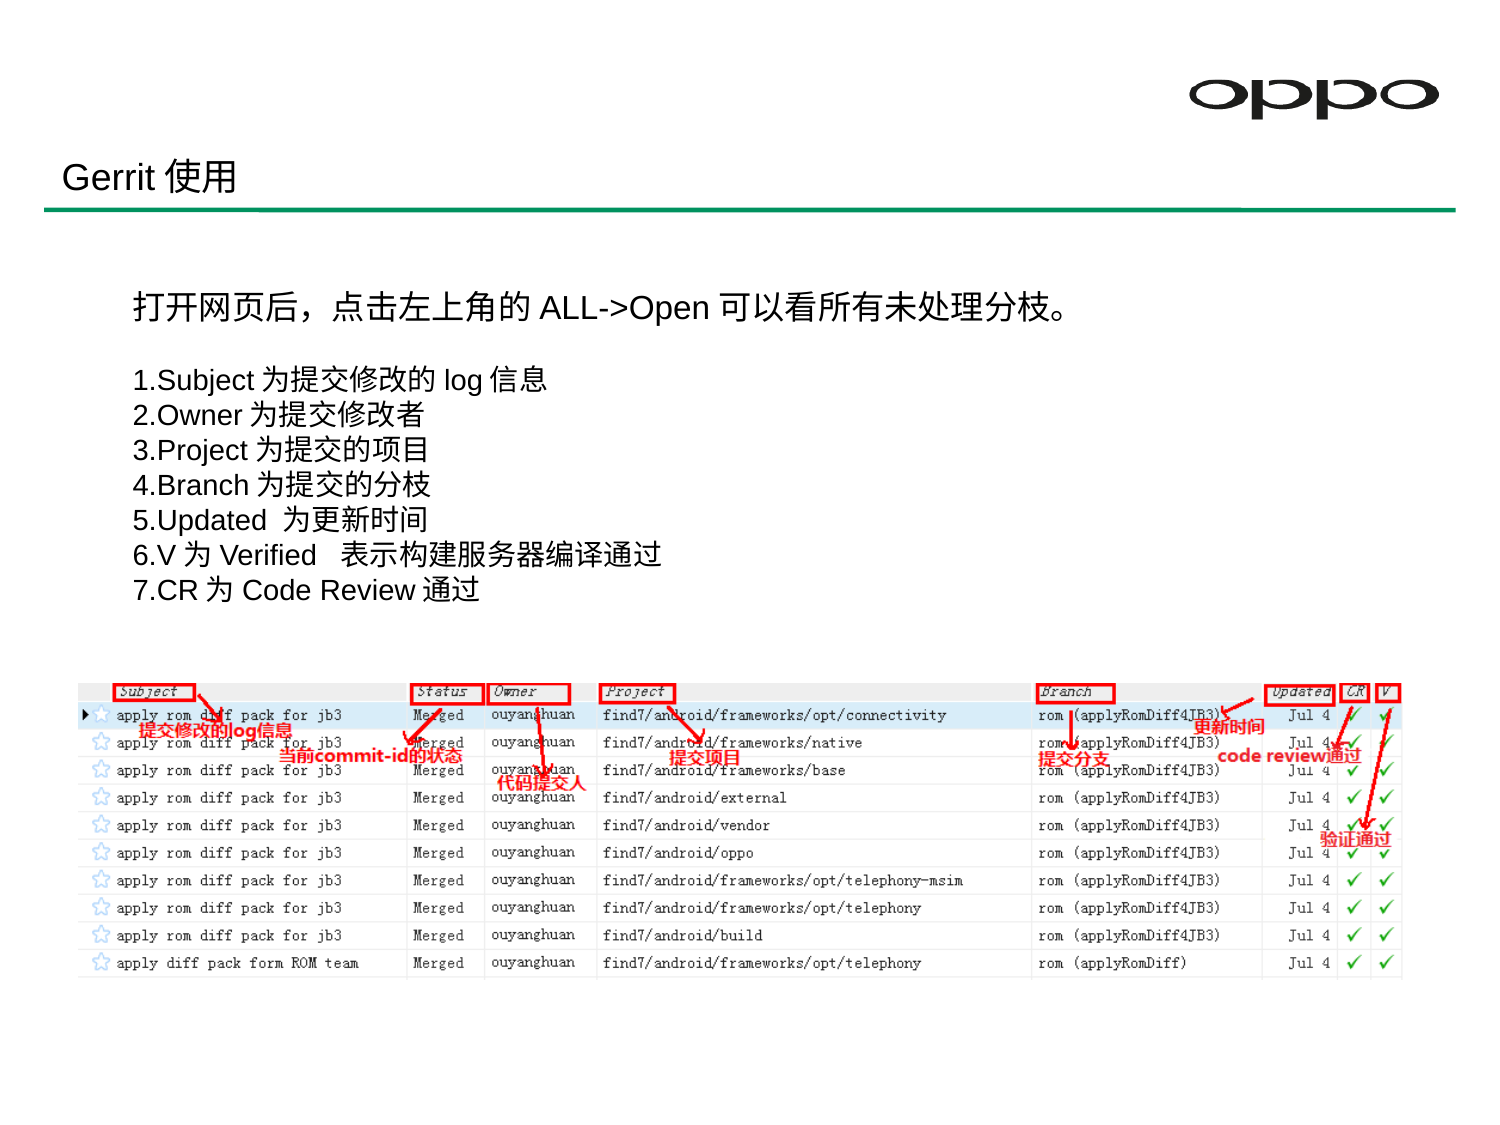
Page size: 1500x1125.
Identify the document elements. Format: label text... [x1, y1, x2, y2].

text_box 打开网页后，点击左上角的ALL->Open可以看所有未处理分枝。 1.Subject为提交修改的log信息 2.Owner为提交修改者 3.Project为提交的项目 4.Branch为提交的分枝 5.Updated 为更新时间 6.V为Verified 表示构建服务器编译通过 7.CR为Code Review通过 [117, 279, 1233, 659]
picture [1167, 55, 1460, 142]
text_box Gerrit使用 [46, 145, 501, 206]
picture [78, 683, 1406, 980]
